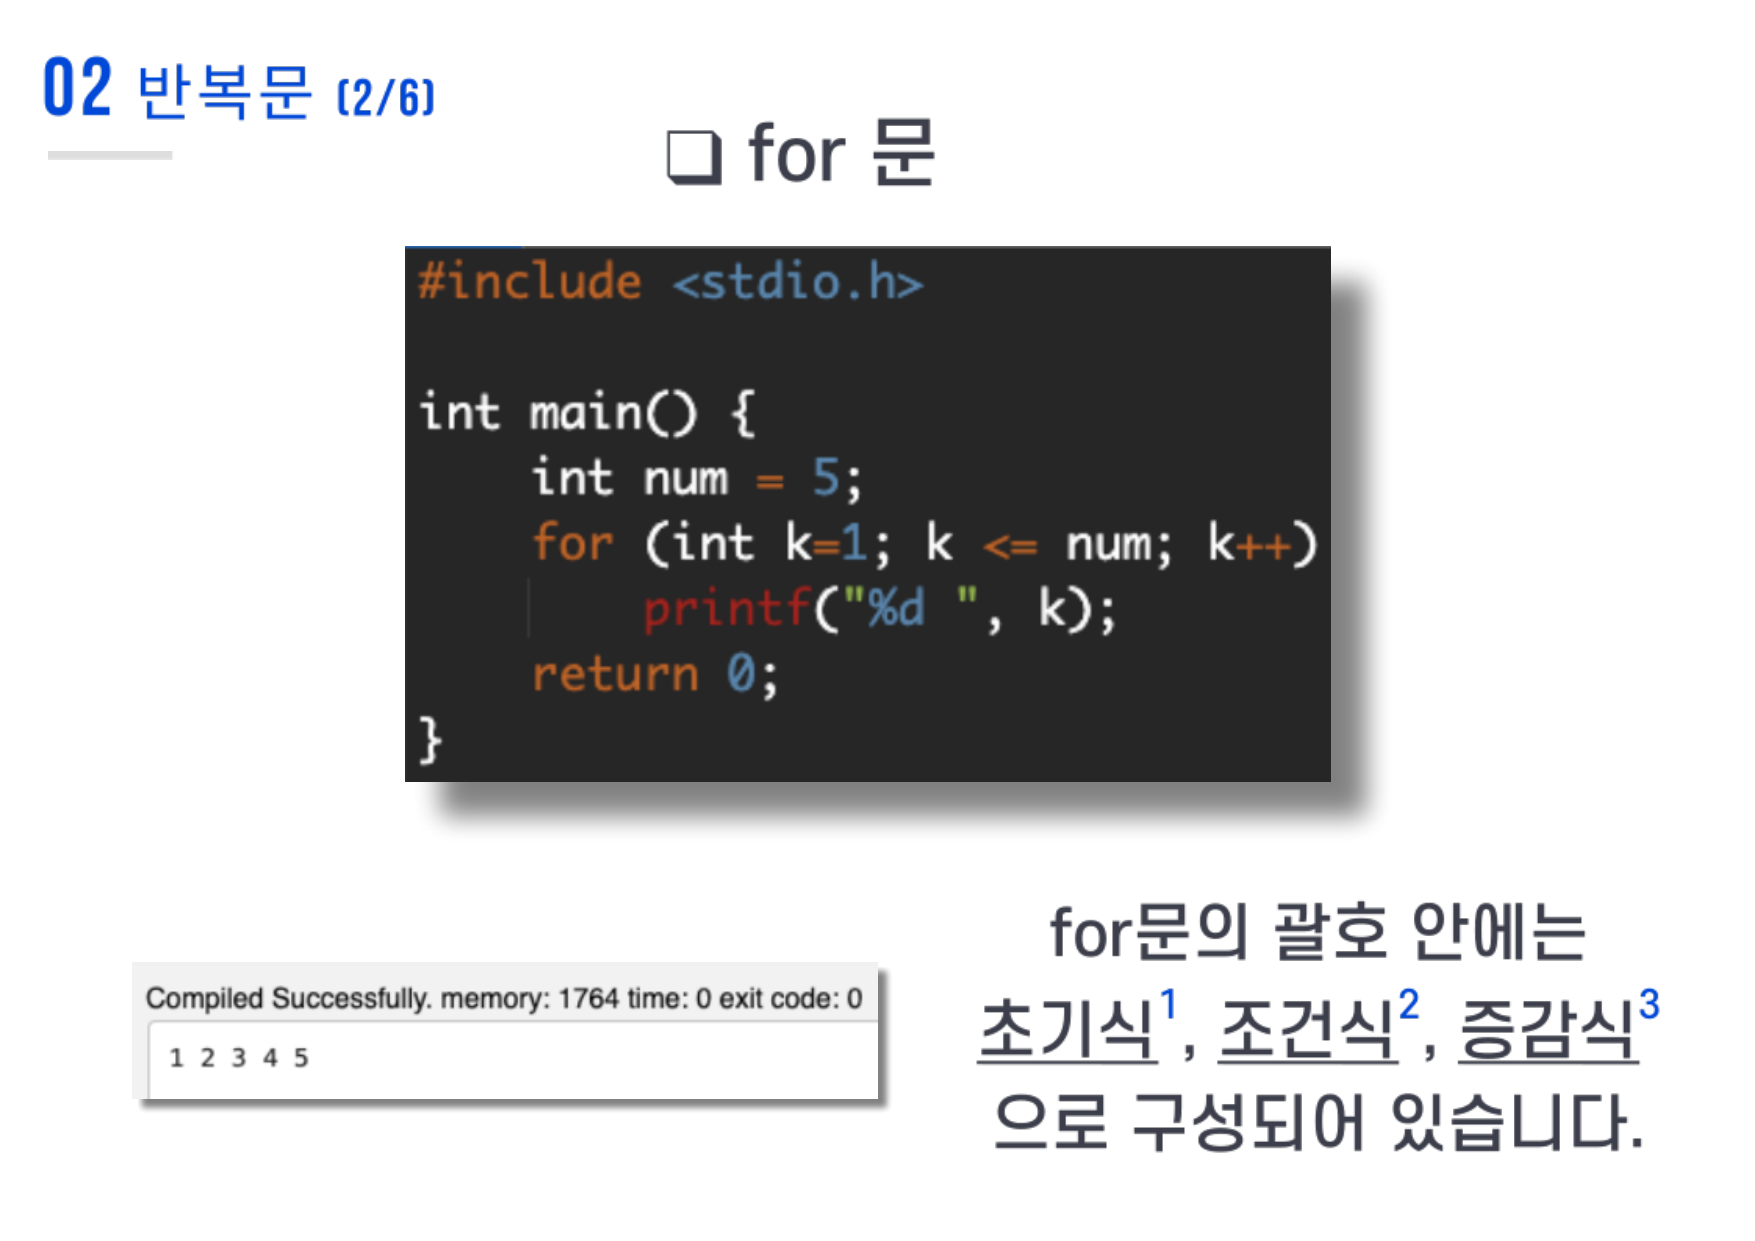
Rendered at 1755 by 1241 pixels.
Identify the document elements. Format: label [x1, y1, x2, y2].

picture [0, 14, 1755, 1181]
text_box [48, 151, 174, 160]
text_box [405, 246, 1332, 782]
text_box [132, 962, 878, 1099]
